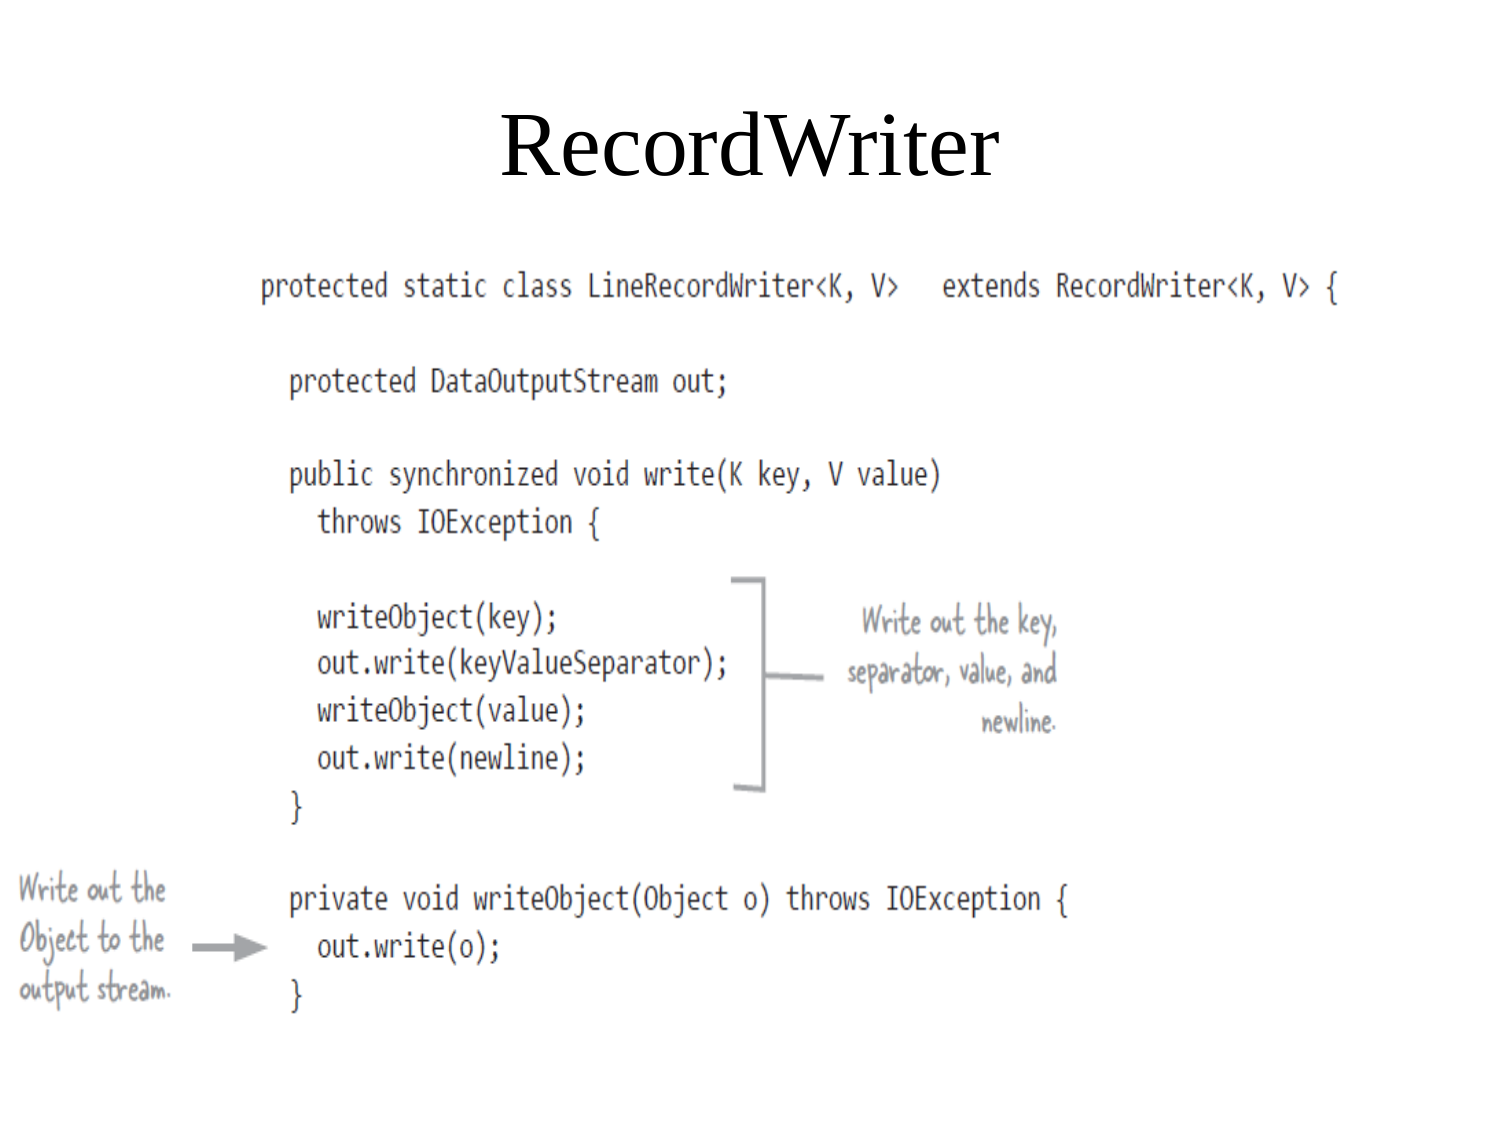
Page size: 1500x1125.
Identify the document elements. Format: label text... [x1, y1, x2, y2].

picture [0, 234, 1454, 1067]
title RecordWriter [75, 45, 1425, 232]
